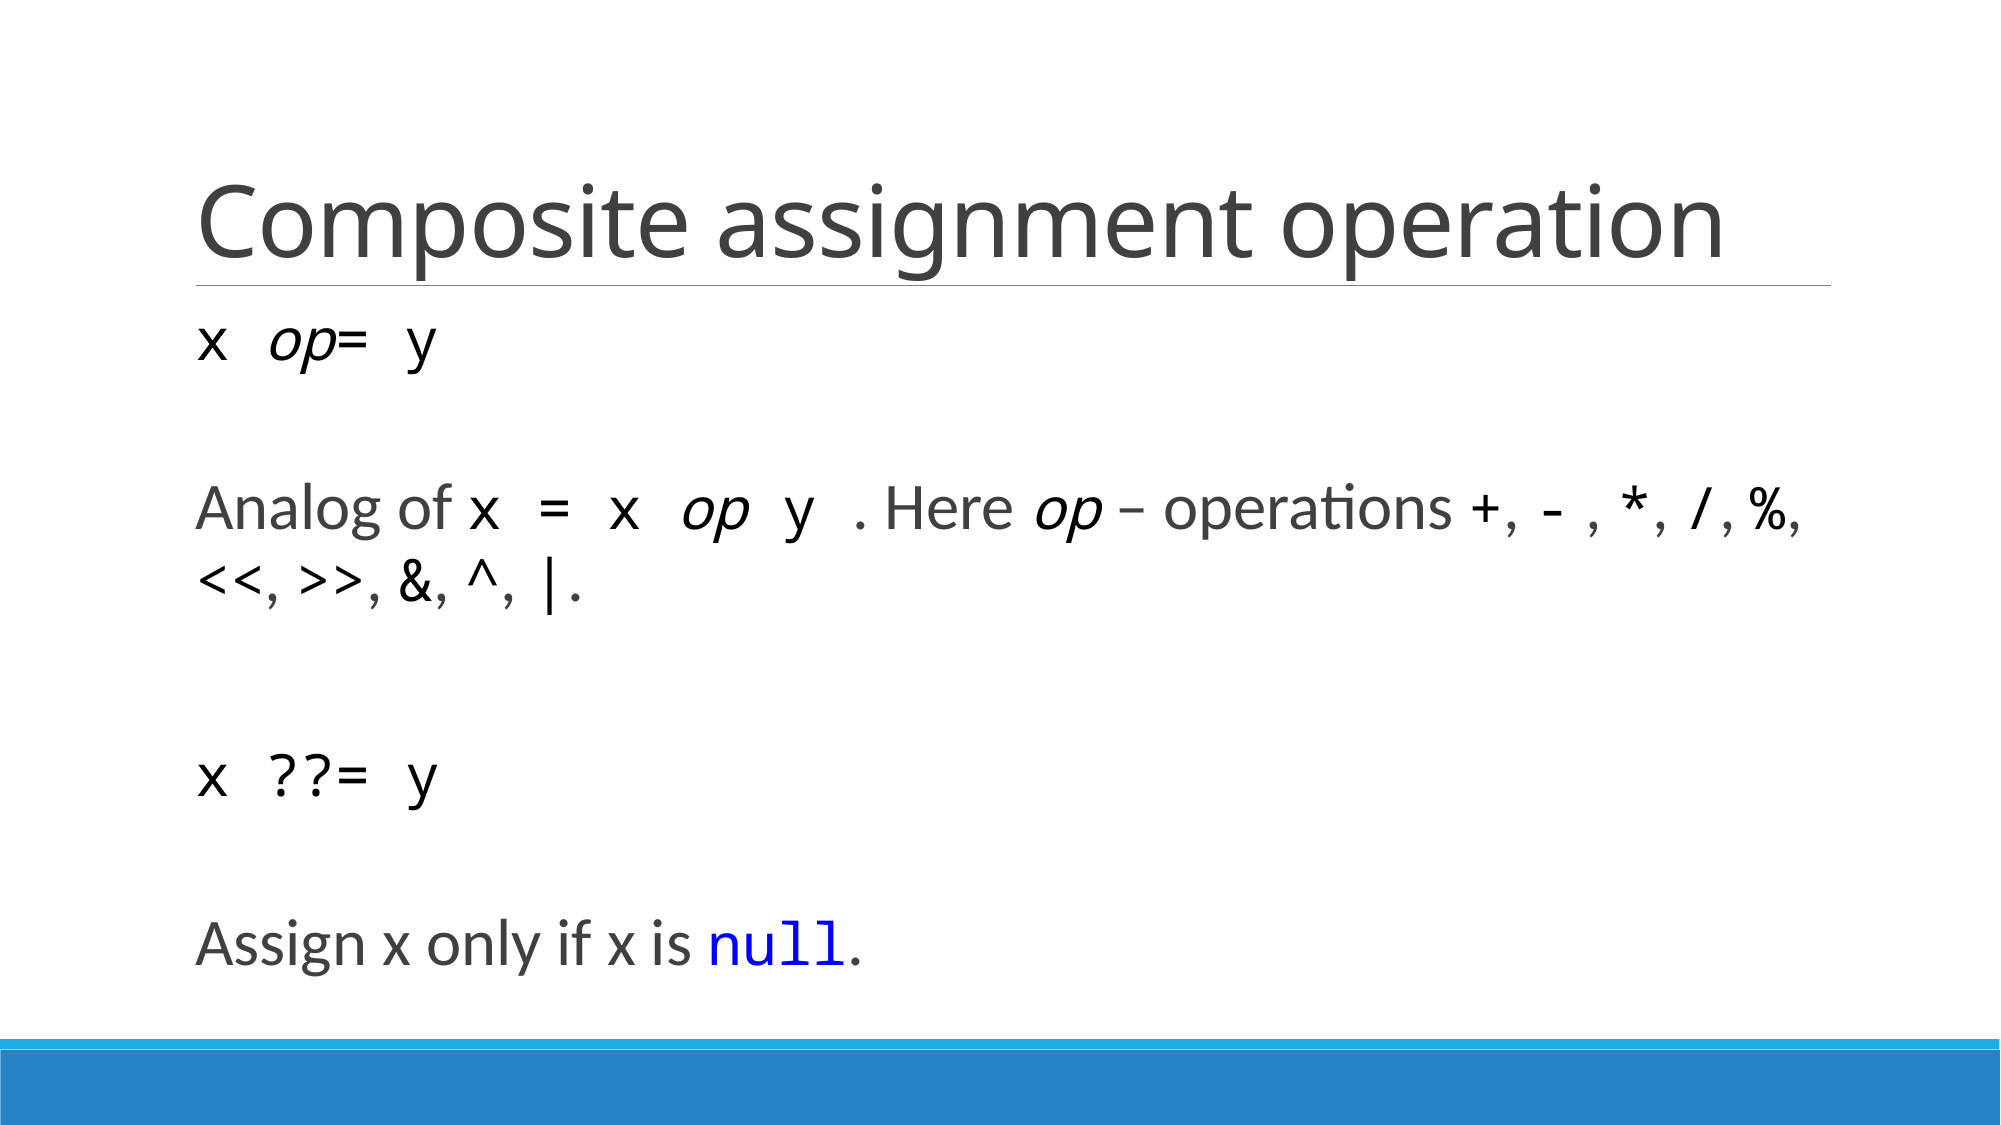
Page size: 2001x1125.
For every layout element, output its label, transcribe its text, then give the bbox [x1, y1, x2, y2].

list x op= y Analog of x = x op y . Here op – operations +, - , *, /, %, <<, >>, &, ^, |. x ??= y Assign x only if x is null. [180, 302, 1830, 1027]
title Composite assignment operation [180, 47, 1830, 285]
